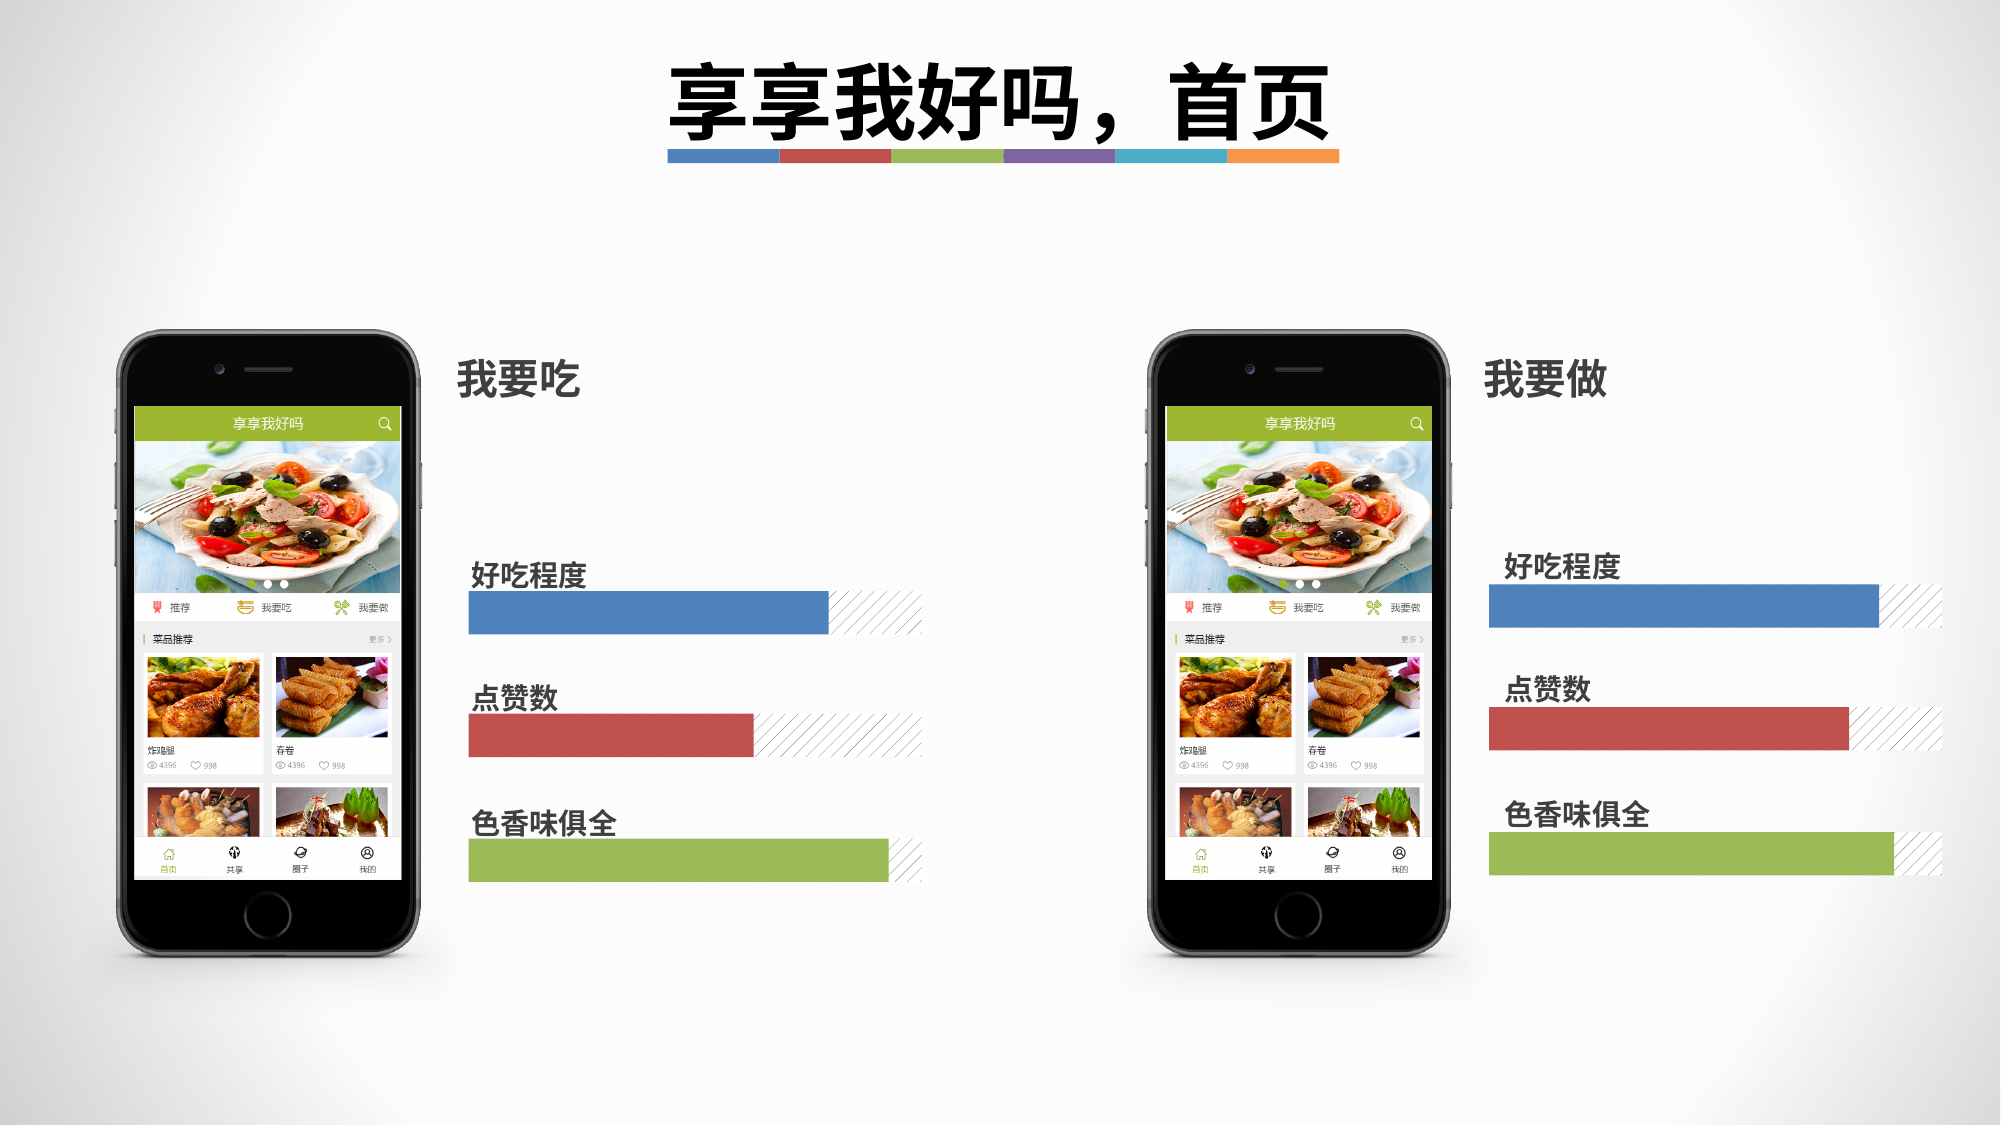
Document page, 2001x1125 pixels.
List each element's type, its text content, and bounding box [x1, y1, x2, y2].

text_box 我要吃 [469, 329, 597, 410]
text_box 我要做 [1500, 329, 1624, 410]
text_box [474, 589, 831, 636]
title 享享我好吗，首页 [137, 29, 1863, 171]
text_box [756, 712, 924, 759]
picture [0, 0, 2001, 1125]
text_box [831, 589, 924, 636]
text_box [1881, 582, 1944, 630]
text_box [891, 837, 924, 884]
text_box [474, 712, 756, 759]
text_box [1505, 582, 1881, 630]
text_box [1896, 830, 1944, 877]
text_box 好吃程度 [474, 539, 604, 600]
text_box [1851, 705, 1944, 752]
text_box 点赞数 [1505, 653, 1607, 714]
text_box 好吃程度 [1505, 530, 1637, 591]
text_box 点赞数 [474, 662, 574, 723]
text_box [1505, 705, 1851, 752]
text_box 色香味俱全 [474, 787, 633, 848]
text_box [667, 148, 1340, 164]
text_box [1505, 830, 1896, 877]
text_box 色香味俱全 [1505, 778, 1666, 839]
text_box [474, 837, 891, 884]
